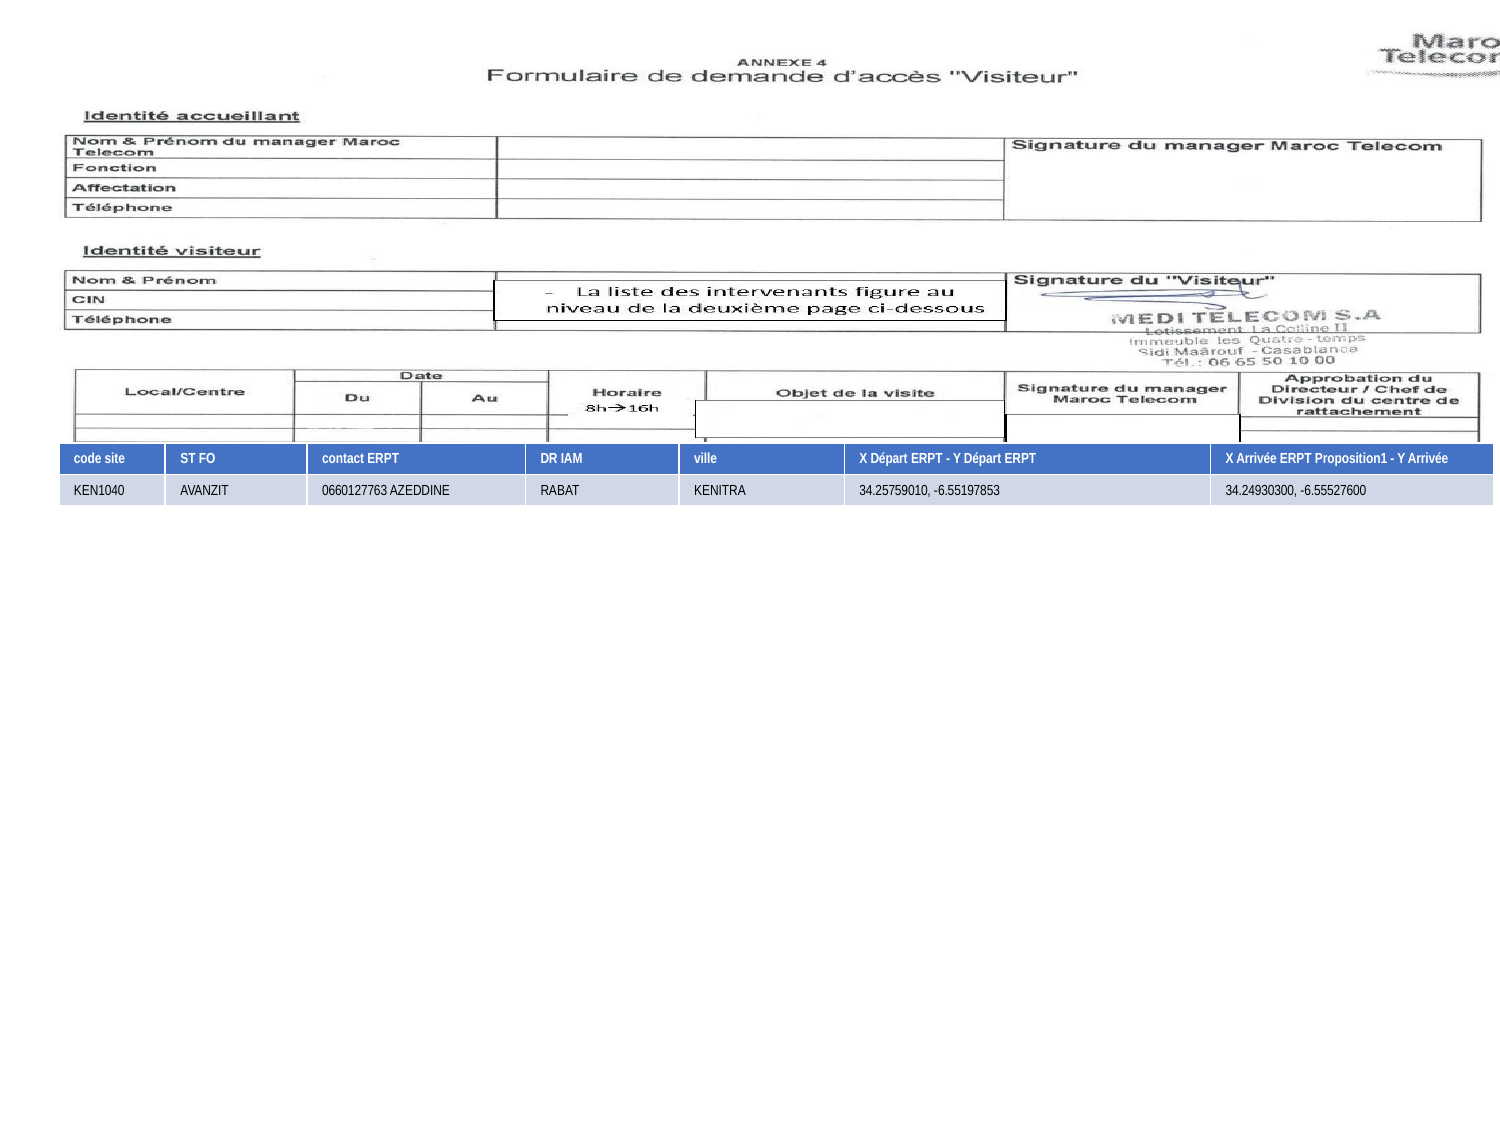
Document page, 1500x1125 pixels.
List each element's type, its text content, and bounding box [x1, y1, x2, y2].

table_header ST FO [166, 452, 306, 474]
table_cell RABAT [526, 475, 678, 505]
table_header X Arrivée ERPT Proposition1 - Y Arrivée [1211, 452, 1493, 474]
table_header code site [60, 452, 164, 474]
table_cell KEN1040 [60, 475, 164, 505]
table_cell KENITRA [680, 475, 844, 505]
table_cell 0660127763 AZEDDINE [308, 475, 525, 505]
table_header X Départ ERPT - Y Départ ERPT [845, 452, 1210, 474]
picture [58, 29, 1500, 444]
table_header ville [680, 452, 844, 474]
table_cell 34.25759010, -6.55197853 [845, 475, 1210, 505]
table_cell 34.24930300, -6.55527600 [1211, 475, 1493, 505]
table_header contact ERPT [308, 452, 525, 474]
table_cell AVANZIT [166, 475, 306, 505]
table_header DR IAM [526, 452, 678, 474]
